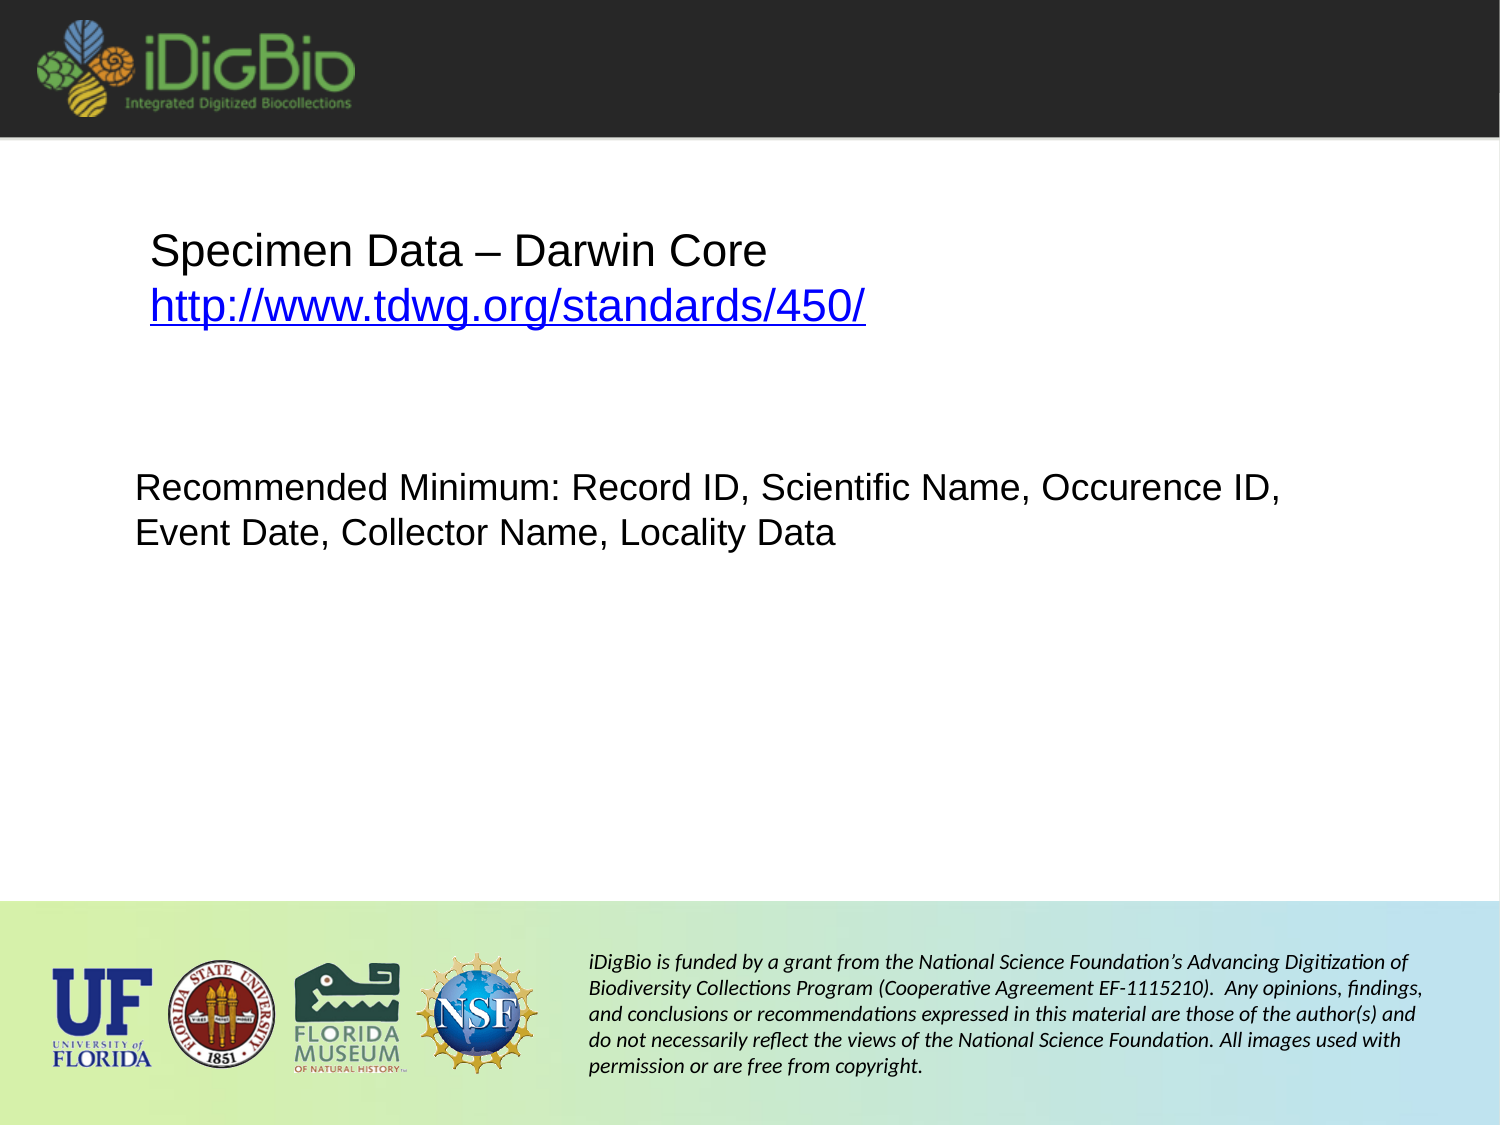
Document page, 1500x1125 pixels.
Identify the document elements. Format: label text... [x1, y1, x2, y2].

text_box Specimen Data – Darwin Core http://www.tdwg.org/standards/450/ [135, 213, 1305, 382]
picture [37, 20, 355, 117]
picture [0, 901, 1500, 1125]
text_box Recommended Minimum: Record ID, Scientific Name, Occurence ID, Event Date, Collector Name, Locality Data [120, 455, 1380, 597]
